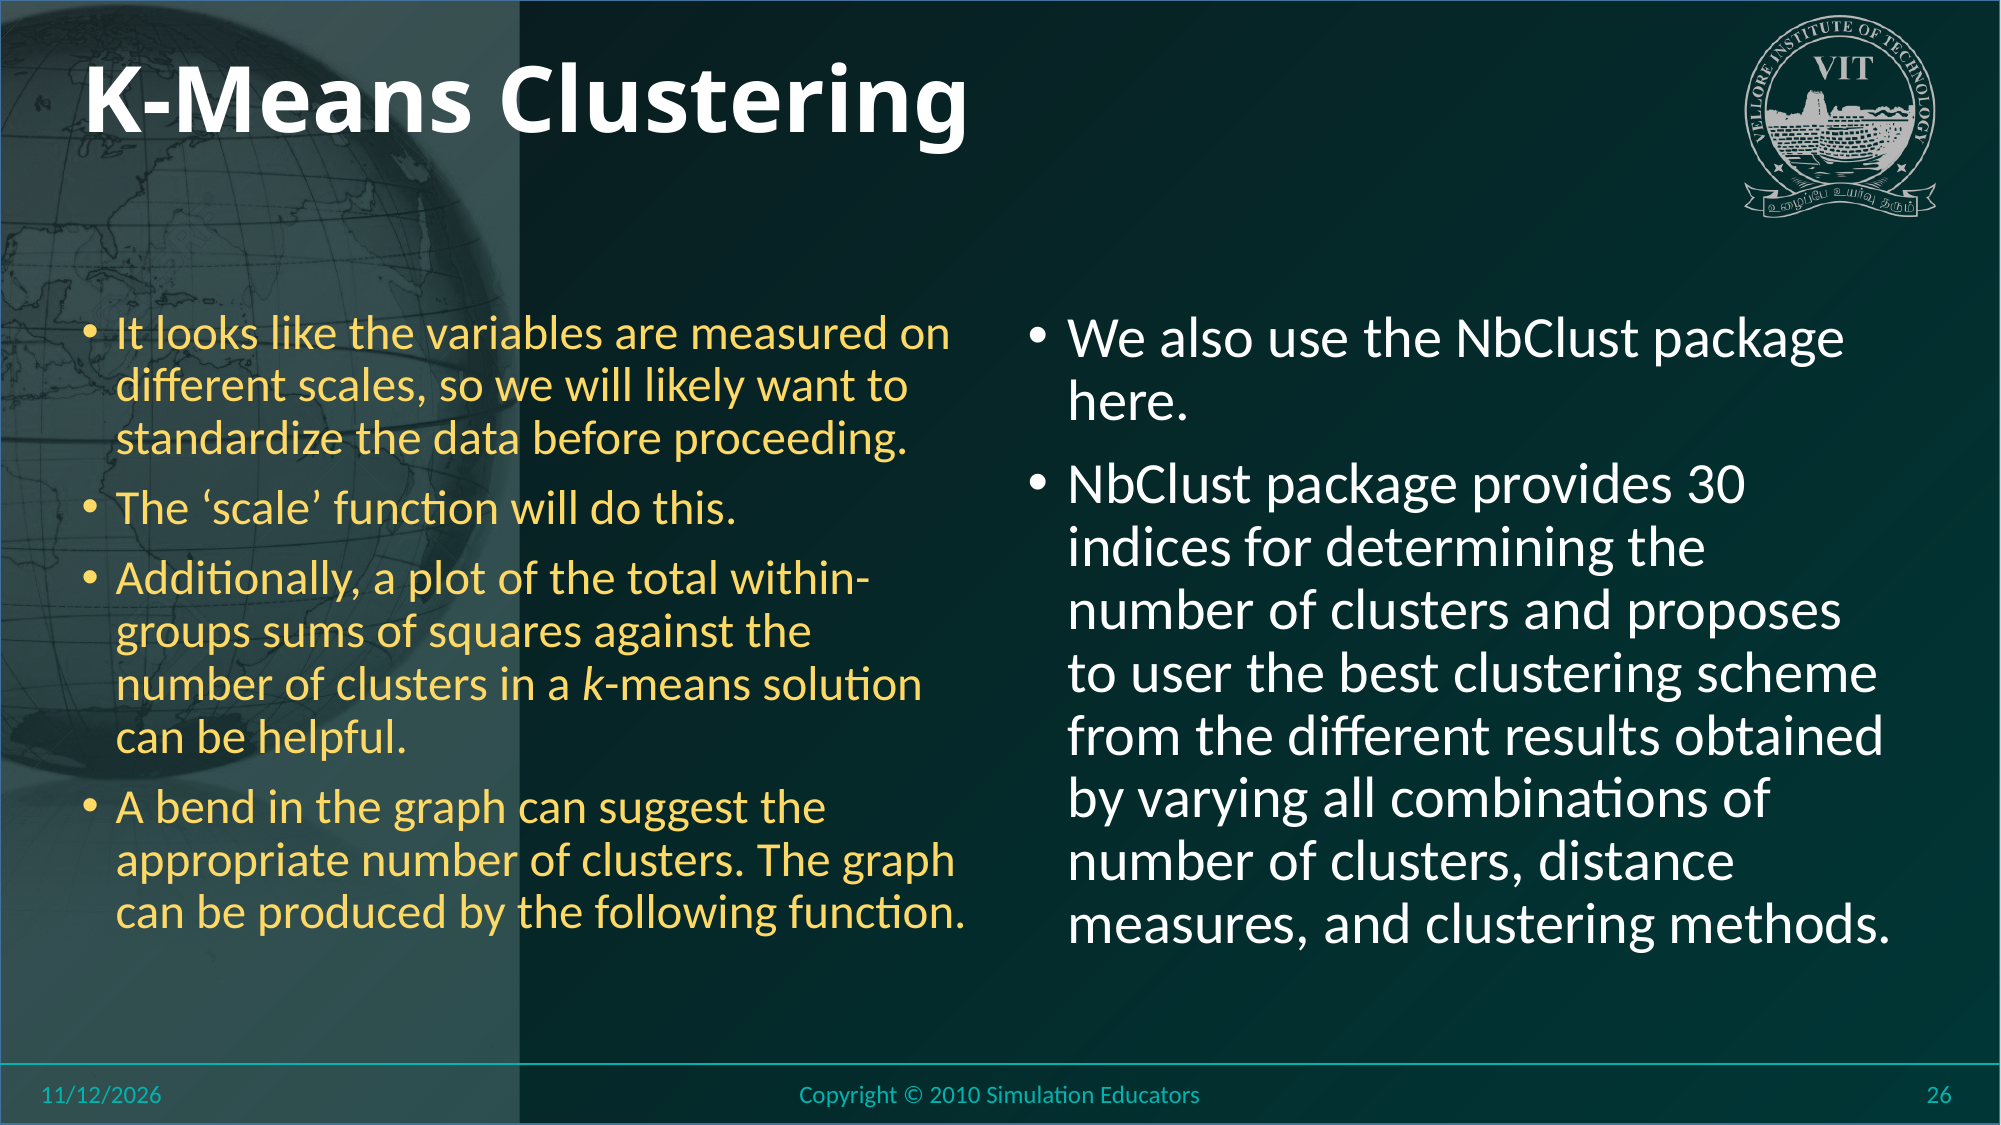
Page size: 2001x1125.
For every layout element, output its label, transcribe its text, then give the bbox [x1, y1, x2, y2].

list It looks like the variables are measured on different scales, so we will likely want to standardize the data before proceeding. The ‘scale’ function will do this. Additionally, a plot of the total within-groups sums of squares against the number of clusters in a k-means solution can be helpful. A bend in the graph can suggest the appropriate number of clusters. The graph can be produced by the following function. [66, 299, 988, 1014]
slide_number 26 [1517, 1064, 1968, 1124]
title K-Means Clustering [66, 1, 1716, 204]
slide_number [25, 1064, 476, 1124]
footer Copyright © 2010 Simulation Educators [662, 1064, 1338, 1124]
list We also use the NbClust package here. NbClust package provides 30 indices for determining the number of clusters and proposes to user the best clustering scheme from the different results obtained by varying all combinations of number of clusters, distance measures, and clustering methods. [1012, 299, 1918, 1014]
